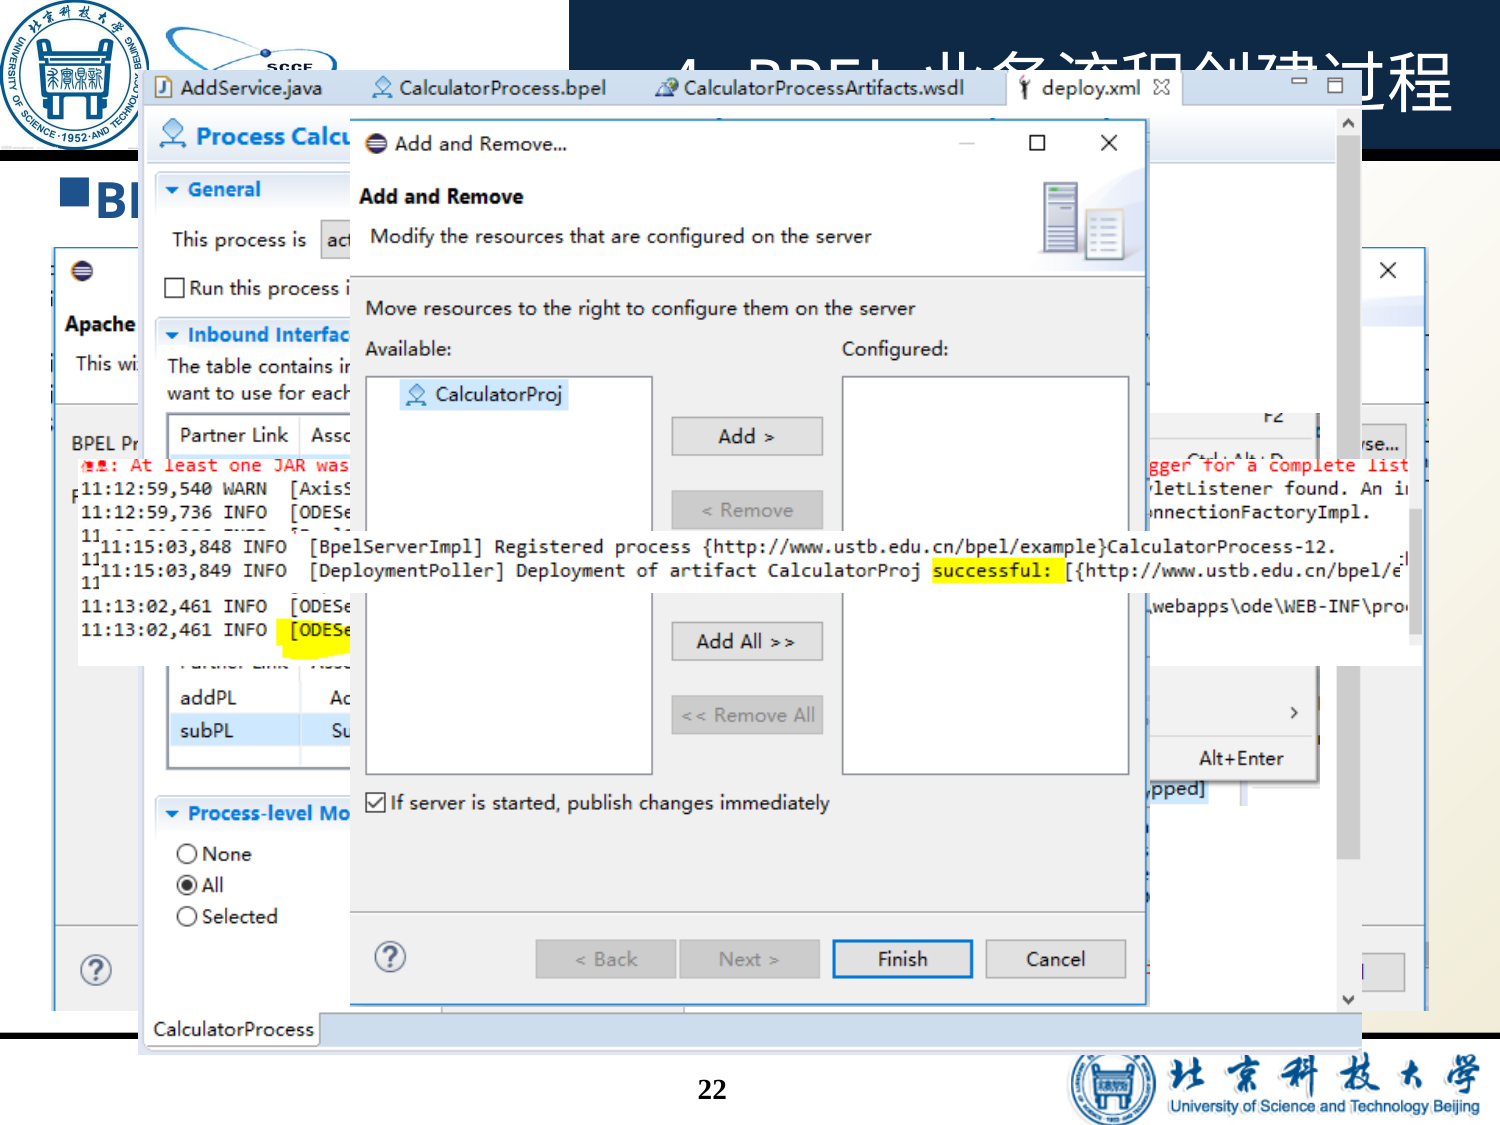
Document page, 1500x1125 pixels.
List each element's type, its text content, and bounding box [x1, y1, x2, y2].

text_box 创建ODE发布文件 启动ODE 热发布 [1368, 243, 1447, 509]
text_box [10, 0, 61, 28]
picture [0, 0, 1498, 1125]
text_box BPEL流程的发布 [41, 160, 132, 236]
title 4.BPEL业务流程创建过程 [573, 24, 1470, 138]
slide_number 22 [537, 1064, 888, 1111]
